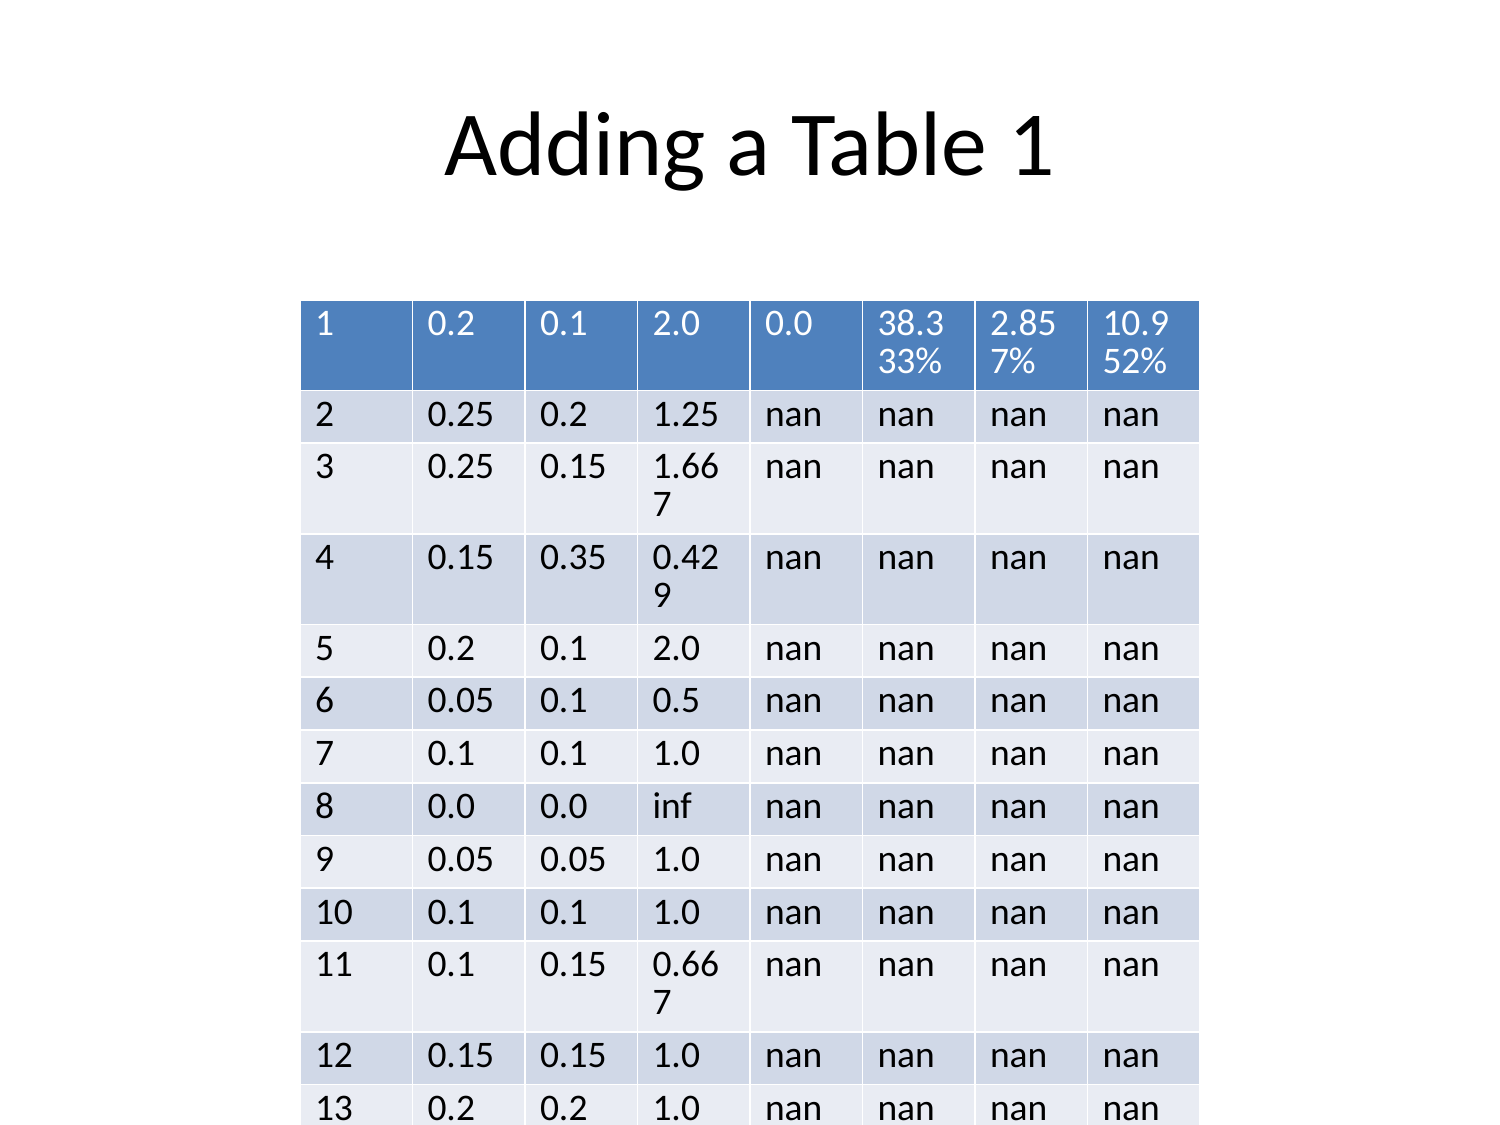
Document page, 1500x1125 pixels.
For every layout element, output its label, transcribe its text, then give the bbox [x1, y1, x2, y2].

table_cell 0.1 [526, 625, 637, 676]
table_header 0.0 [751, 301, 862, 390]
table_cell 0.25 [413, 444, 524, 533]
table_cell nan [751, 731, 862, 782]
table_cell nan [976, 391, 1087, 442]
table_cell 0.0 [413, 784, 524, 835]
table_header 2.0 [638, 301, 749, 390]
table_cell 1.0 [638, 1033, 749, 1084]
table_cell nan [976, 535, 1087, 624]
table_cell nan [863, 889, 974, 940]
table_cell 1.0 [638, 1085, 749, 1125]
table_cell 7 [301, 731, 412, 782]
table_cell 0.1 [526, 731, 637, 782]
table_cell 0.15 [413, 535, 524, 624]
table_cell nan [863, 784, 974, 835]
table_cell nan [1088, 889, 1199, 940]
table_cell 0.2 [526, 391, 637, 442]
table_cell 1.0 [638, 889, 749, 940]
table_cell nan [863, 731, 974, 782]
table_cell nan [751, 1085, 862, 1125]
table_cell nan [751, 444, 862, 533]
table_cell nan [976, 731, 1087, 782]
table_cell 11 [301, 942, 412, 1031]
table_cell nan [1088, 836, 1199, 887]
table_cell 5 [301, 625, 412, 676]
table_cell 0.05 [526, 836, 637, 887]
table_cell nan [1088, 391, 1199, 442]
table_cell 0.2 [526, 1085, 637, 1125]
table_cell nan [863, 836, 974, 887]
table_cell 0.1 [413, 889, 524, 940]
table_cell 0.2 [413, 625, 524, 676]
table_cell 0.1 [413, 731, 524, 782]
table_cell nan [976, 1085, 1087, 1125]
table_cell 0.429 [638, 535, 749, 624]
table_cell nan [863, 625, 974, 676]
table_header 0.1 [526, 301, 637, 390]
table_cell 0.667 [638, 942, 749, 1031]
table_cell nan [863, 678, 974, 729]
table_cell nan [751, 836, 862, 887]
table_cell nan [976, 625, 1087, 676]
table_cell nan [751, 784, 862, 835]
table_cell nan [1088, 535, 1199, 624]
table_cell 0.05 [413, 678, 524, 729]
table_header 38.333% [863, 301, 974, 390]
table_cell 1.0 [638, 731, 749, 782]
table_cell nan [1088, 678, 1199, 729]
table_header 0.2 [413, 301, 524, 390]
table_cell nan [863, 1033, 974, 1084]
table_cell nan [976, 889, 1087, 940]
table_cell 0.05 [413, 836, 524, 887]
table_cell nan [1088, 1033, 1199, 1084]
table_cell nan [863, 444, 974, 533]
table_cell nan [863, 391, 974, 442]
table_cell nan [976, 444, 1087, 533]
table_cell 2.0 [638, 625, 749, 676]
table_cell nan [1088, 731, 1199, 782]
table_cell nan [1088, 942, 1199, 1031]
table_cell nan [751, 678, 862, 729]
table_cell 0.15 [526, 444, 637, 533]
table_cell 8 [301, 784, 412, 835]
table_cell nan [751, 625, 862, 676]
table_cell nan [1088, 784, 1199, 835]
table_cell 0.1 [526, 678, 637, 729]
table_cell inf [638, 784, 749, 835]
table_cell 13 [301, 1085, 412, 1125]
table_cell nan [1088, 444, 1199, 533]
table_cell 0.25 [413, 391, 524, 442]
table_cell nan [1088, 1085, 1199, 1125]
table_cell nan [976, 784, 1087, 835]
title Adding a Table 1 [75, 45, 1425, 233]
table_cell 0.1 [413, 942, 524, 1031]
table_cell 0.15 [526, 1033, 637, 1084]
table_cell nan [751, 1033, 862, 1084]
table_cell nan [1088, 625, 1199, 676]
table_cell 1.25 [638, 391, 749, 442]
table_cell 12 [301, 1033, 412, 1084]
table_header 10.952% [1088, 301, 1199, 390]
table_cell nan [863, 535, 974, 624]
table_cell nan [863, 1085, 974, 1125]
table_cell 2 [301, 391, 412, 442]
table_cell 9 [301, 836, 412, 887]
table_cell 0.15 [526, 942, 637, 1031]
table_cell 0.2 [413, 1085, 524, 1125]
table_cell 6 [301, 678, 412, 729]
table_cell nan [976, 678, 1087, 729]
table_cell 0.15 [413, 1033, 524, 1084]
table_cell 3 [301, 444, 412, 533]
table_cell nan [976, 942, 1087, 1031]
table_cell nan [751, 535, 862, 624]
table_header 1 [301, 301, 412, 390]
table_cell nan [751, 942, 862, 1031]
table_cell 4 [301, 535, 412, 624]
table_cell nan [863, 942, 974, 1031]
table_cell nan [751, 391, 862, 442]
table_cell 0.35 [526, 535, 637, 624]
table_cell 10 [301, 889, 412, 940]
table_cell nan [751, 889, 862, 940]
table_cell 1.667 [638, 444, 749, 533]
table_header 2.857% [976, 301, 1087, 390]
table_cell 0.0 [526, 784, 637, 835]
table_cell 0.1 [526, 889, 637, 940]
table_cell nan [976, 836, 1087, 887]
table_cell nan [976, 1033, 1087, 1084]
table_cell 0.5 [638, 678, 749, 729]
table_cell 1.0 [638, 836, 749, 887]
